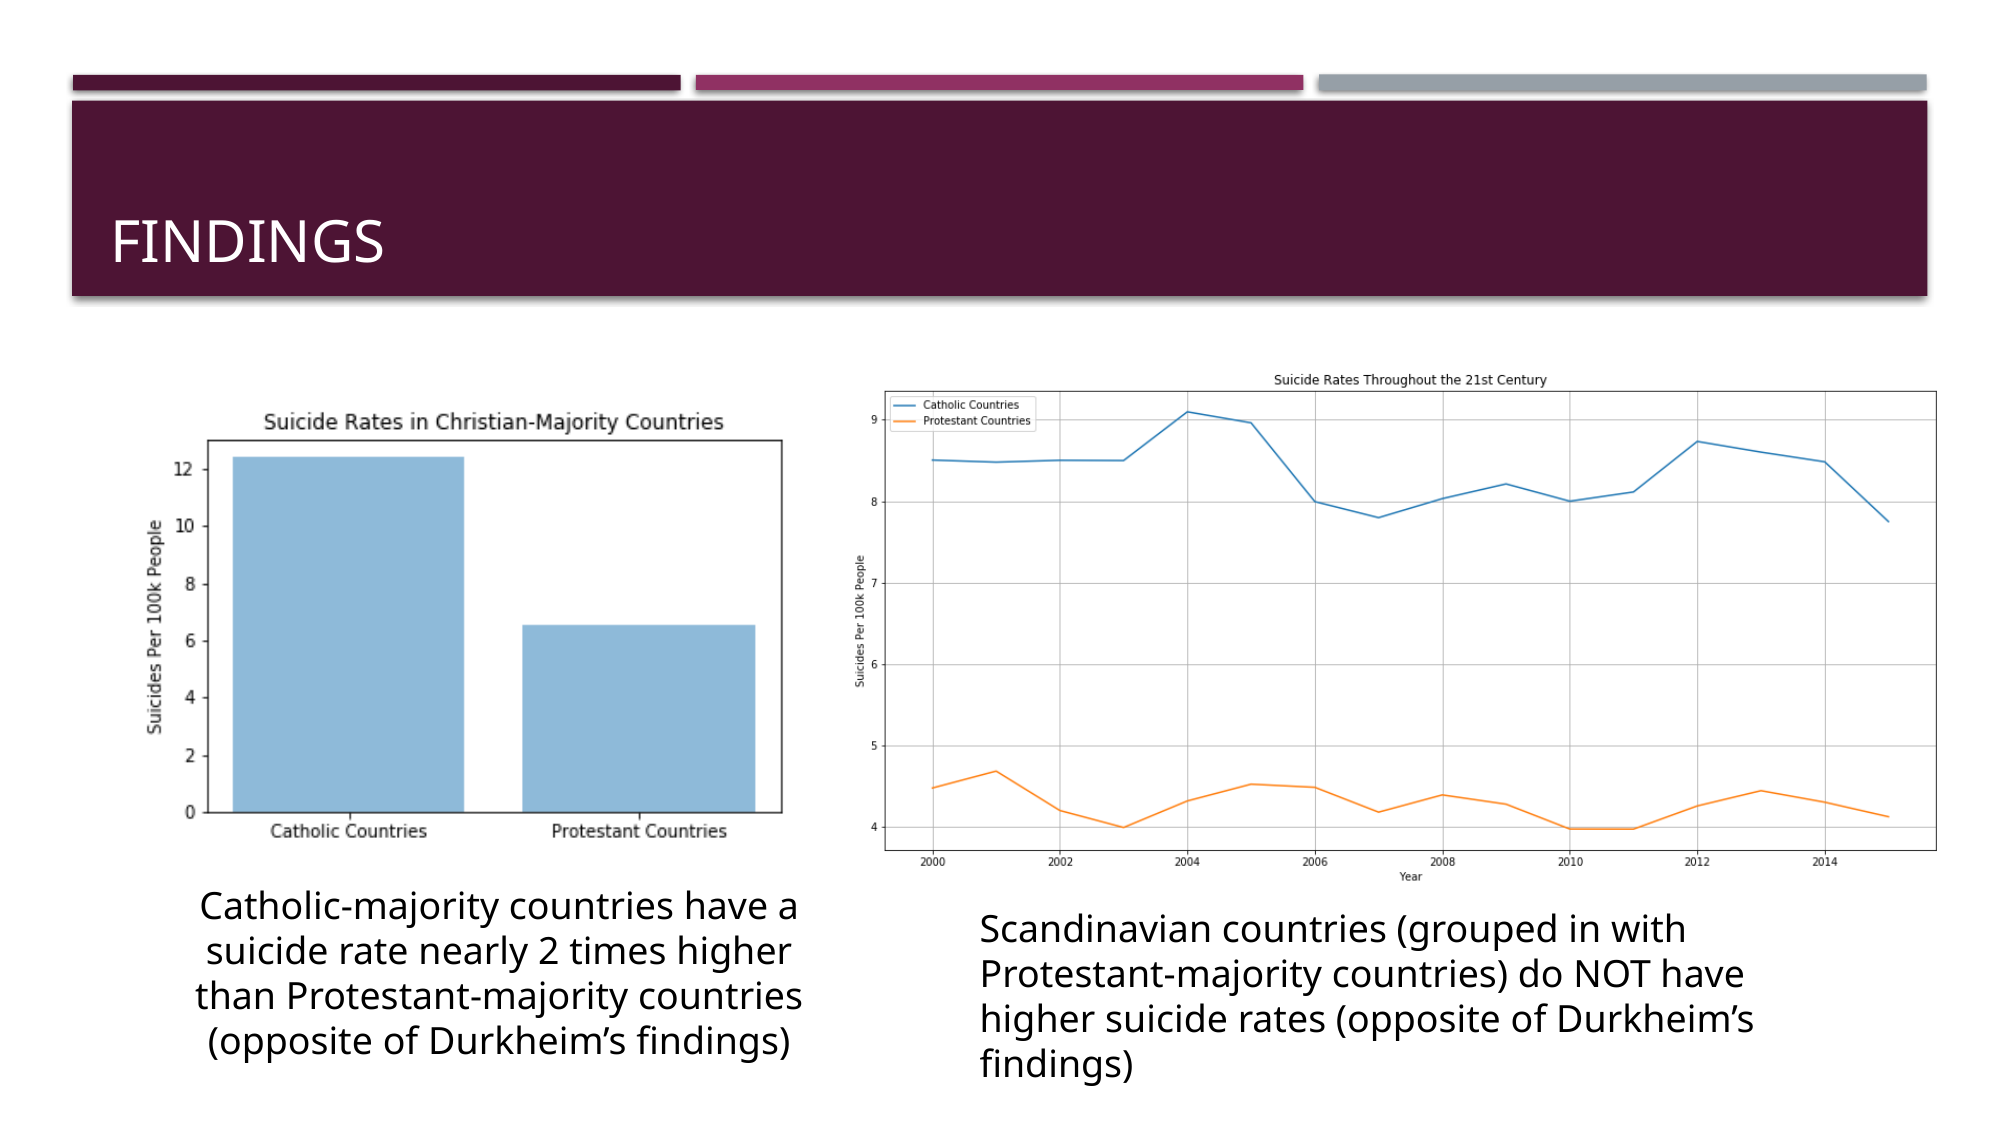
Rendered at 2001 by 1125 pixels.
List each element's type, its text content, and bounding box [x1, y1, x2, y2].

text_box Catholic-majority countries have a suicide rate nearly 2 times higher than Protestant-majority countries (opposite of Durkheim’s findings) [169, 886, 830, 1070]
picture [828, 351, 1964, 903]
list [114, 380, 823, 875]
title findings [95, 115, 1905, 282]
text_box Scandinavian countries (grouped in with Protestant-majority countries) do NOT have higher suicide rates (opposite of Durkheim’s findings) [964, 911, 1829, 1092]
